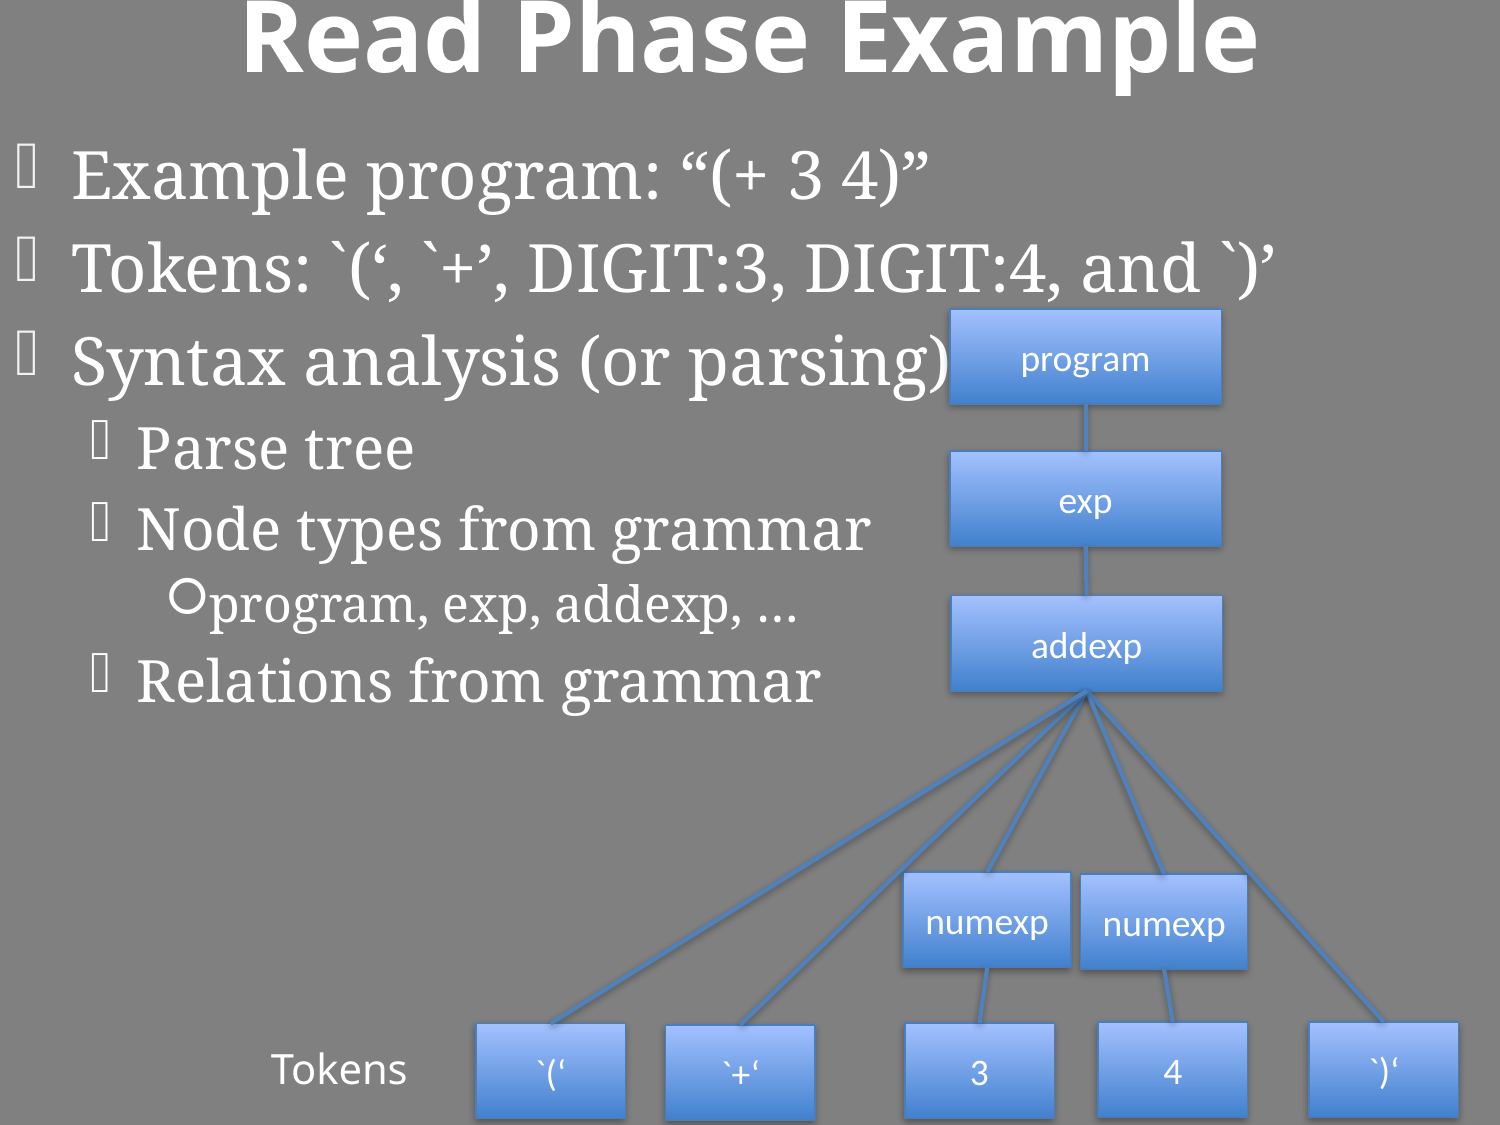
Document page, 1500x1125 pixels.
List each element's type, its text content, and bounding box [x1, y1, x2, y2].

list Example program: “(+ 3 4)” Tokens: `(‘, `+’, DIGIT:3, DIGIT:4, and `)’ Syntax analysis (or parsing) Parse tree Node types from grammar program, exp, addexp, … Relations from grammar [0, 124, 1500, 1125]
title Read Phase Example [0, 0, 1500, 101]
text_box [254, 308, 1459, 1121]
